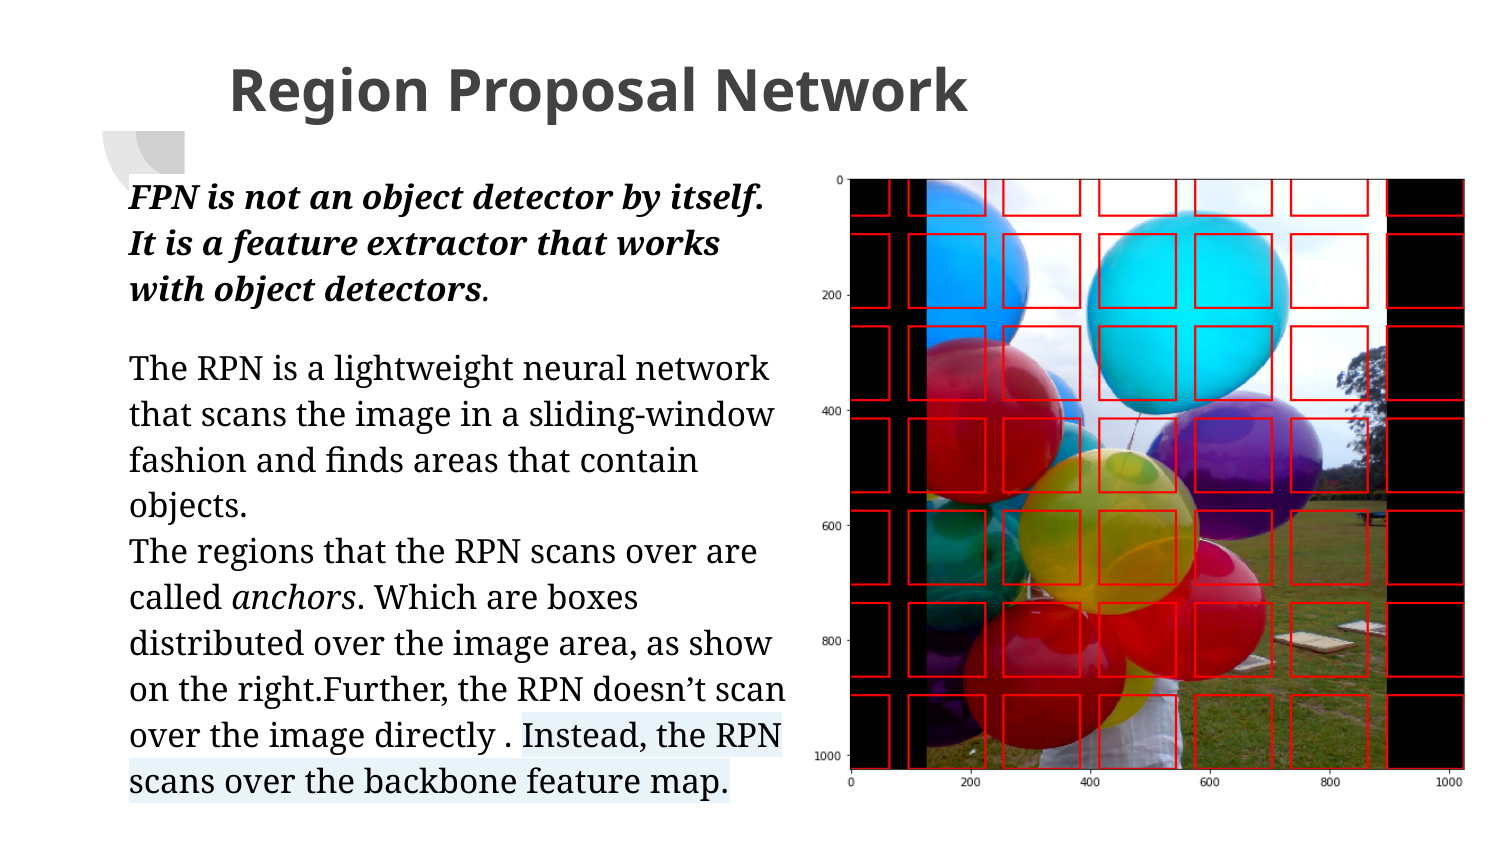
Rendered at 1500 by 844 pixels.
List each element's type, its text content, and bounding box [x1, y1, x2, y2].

picture [806, 167, 1476, 796]
title Region Proposal Network [213, 38, 1368, 144]
list FPN is not an object detector by itself. It is a feature extractor that works with object detectors. The RPN is a lightweight neural network that scans the image in a sliding-window fashion and finds areas that contain objects. The regions that the RPN scans over are called anchors. Which are boxes distributed over the image area, as show on the right.Further, the RPN doesn’t scan over the image directly . Instead, the RPN scans over the backbone feature map. [113, 155, 807, 822]
